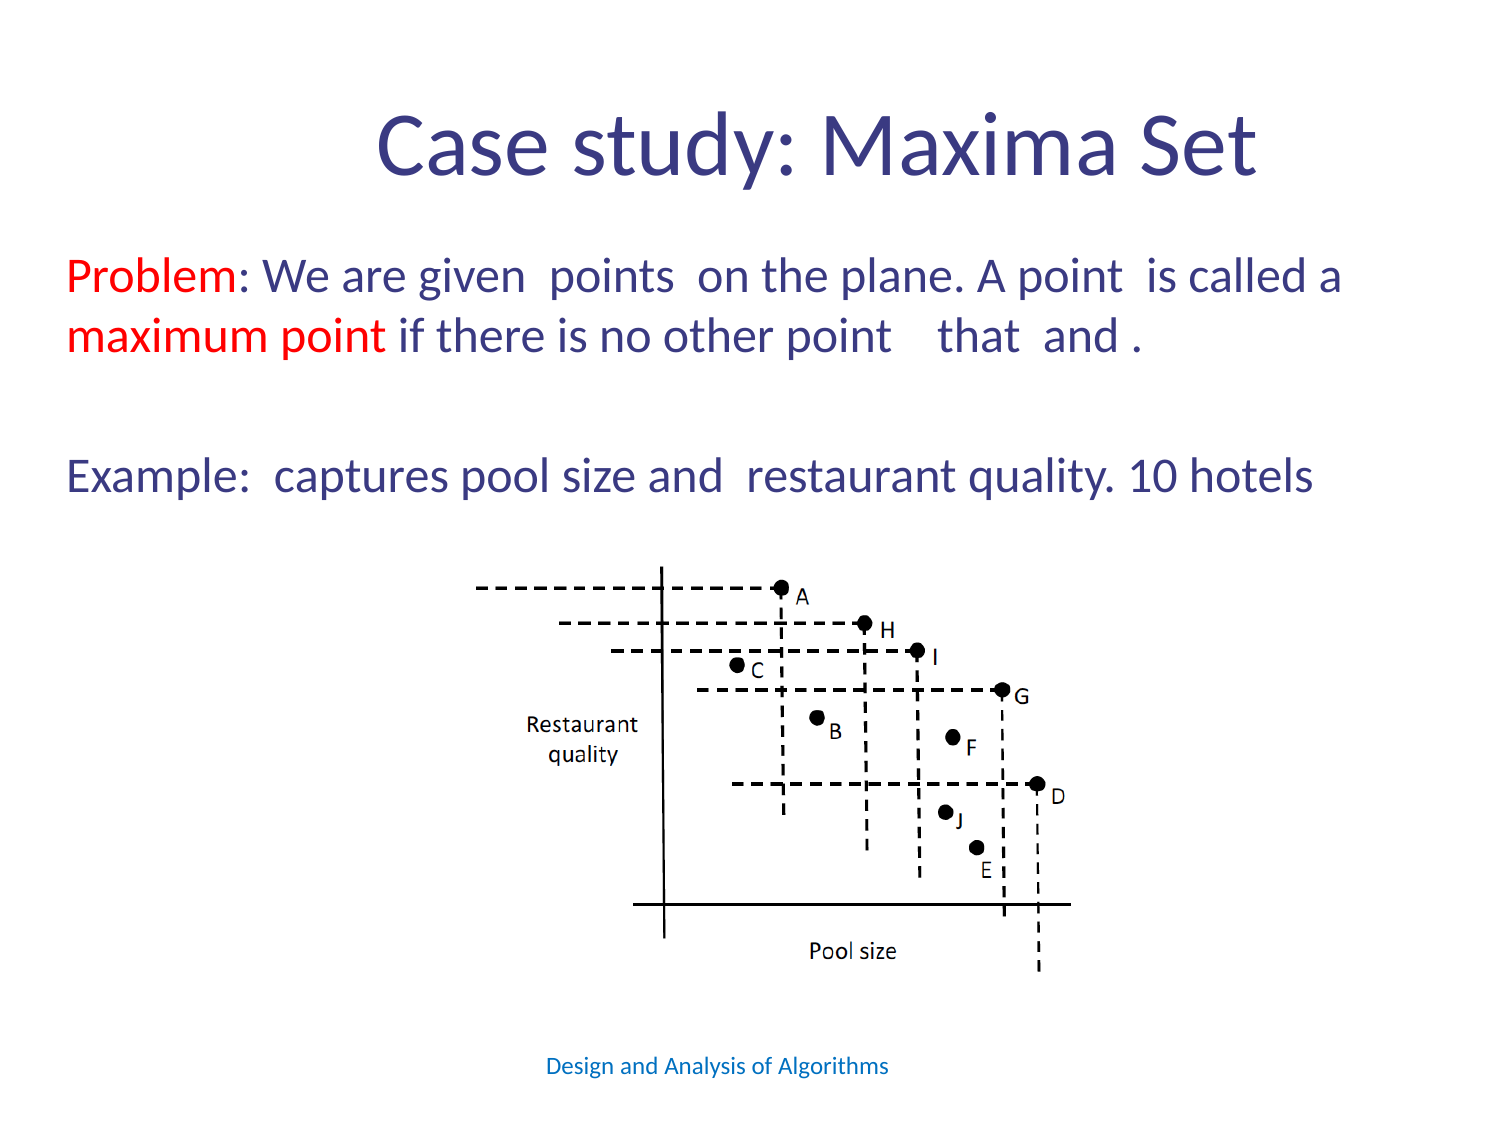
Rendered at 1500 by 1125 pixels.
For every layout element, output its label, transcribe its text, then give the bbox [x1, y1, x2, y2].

picture [433, 551, 1126, 978]
footer Design and Analysis of Algorithms [480, 1034, 956, 1095]
title Case study: Maxima Set [39, 45, 1425, 233]
